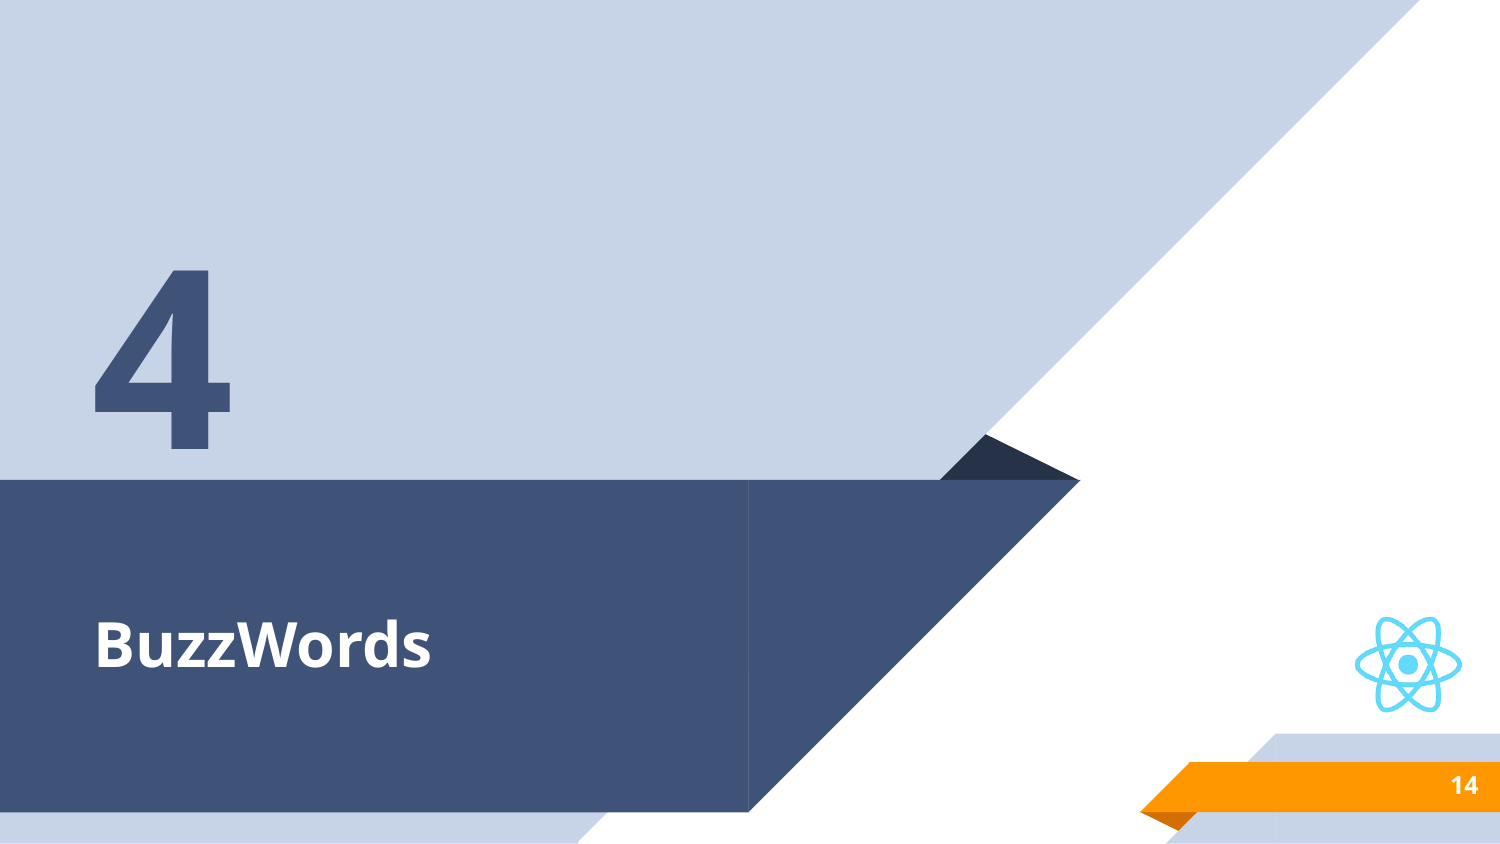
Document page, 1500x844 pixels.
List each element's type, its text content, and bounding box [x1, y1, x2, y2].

slide_number 14 [1249, 760, 1494, 813]
picture [1316, 599, 1500, 730]
title BuzzWords [78, 504, 750, 696]
text_box 4 [76, 0, 434, 515]
